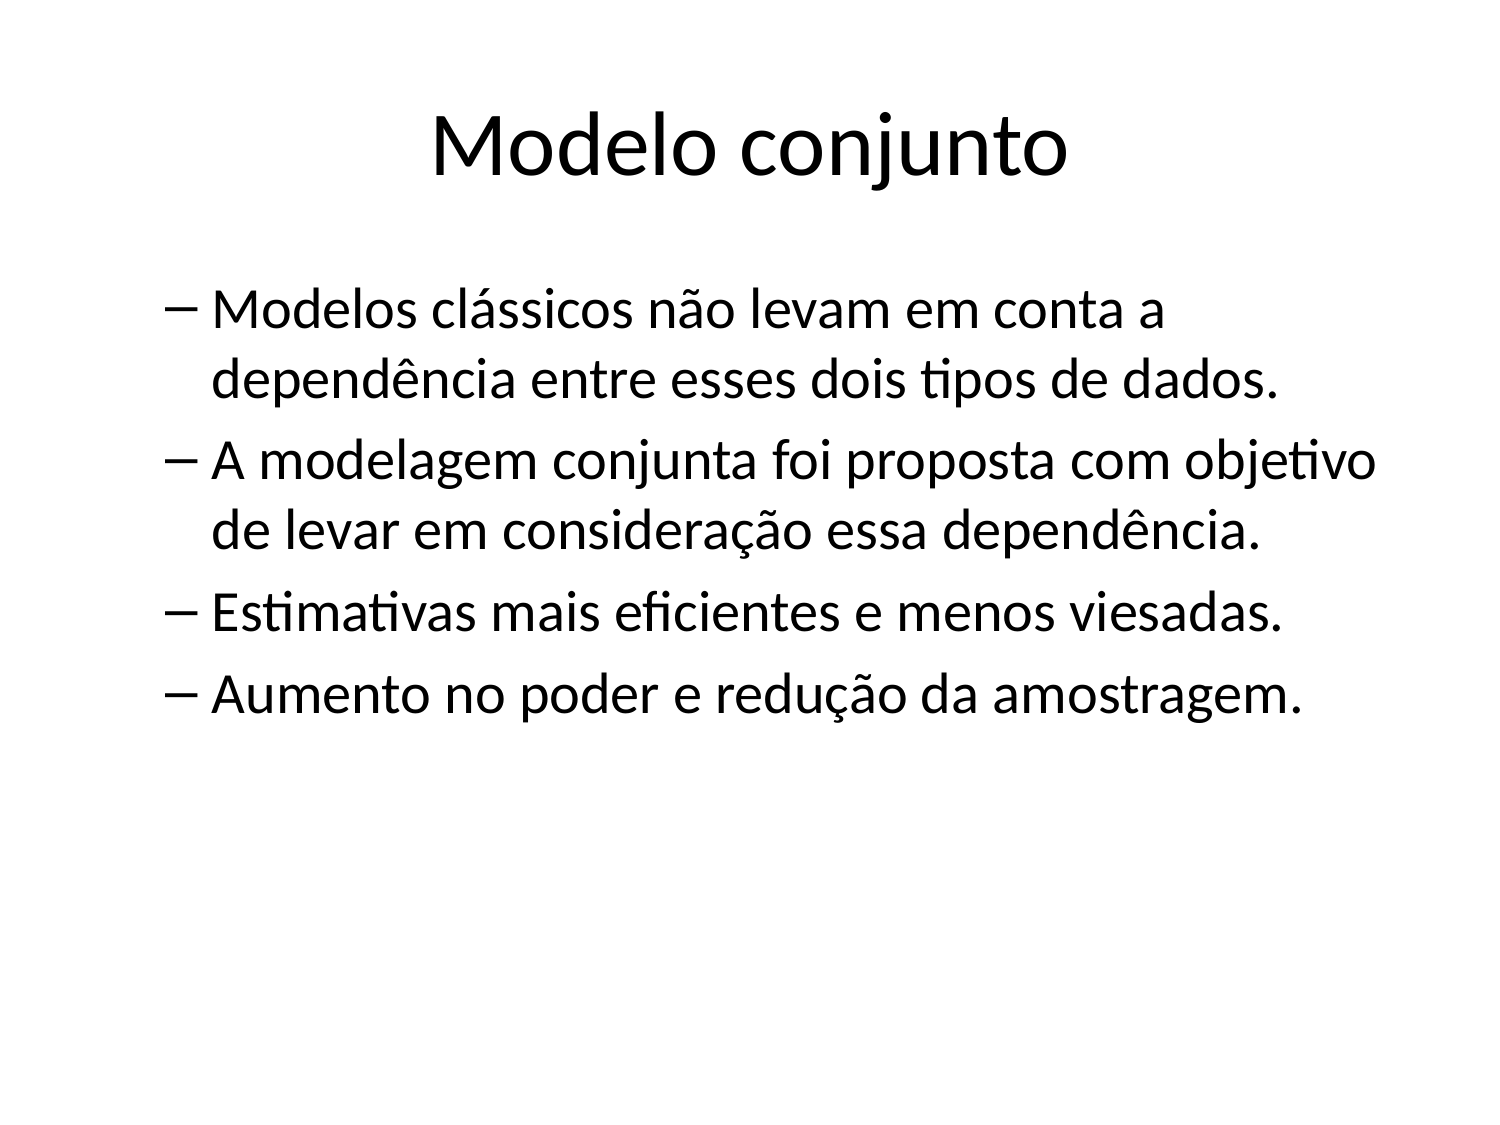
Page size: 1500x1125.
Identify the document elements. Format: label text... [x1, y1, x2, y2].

title Modelo conjunto [75, 45, 1425, 233]
list Modelos clássicos não levam em conta a dependência entre esses dois tipos de dados. A modelagem conjunta foi proposta com objetivo de levar em consideração essa dependência. Estimativas mais eficientes e menos viesadas. Aumento no poder e redução da amostragem. [75, 262, 1425, 1005]
